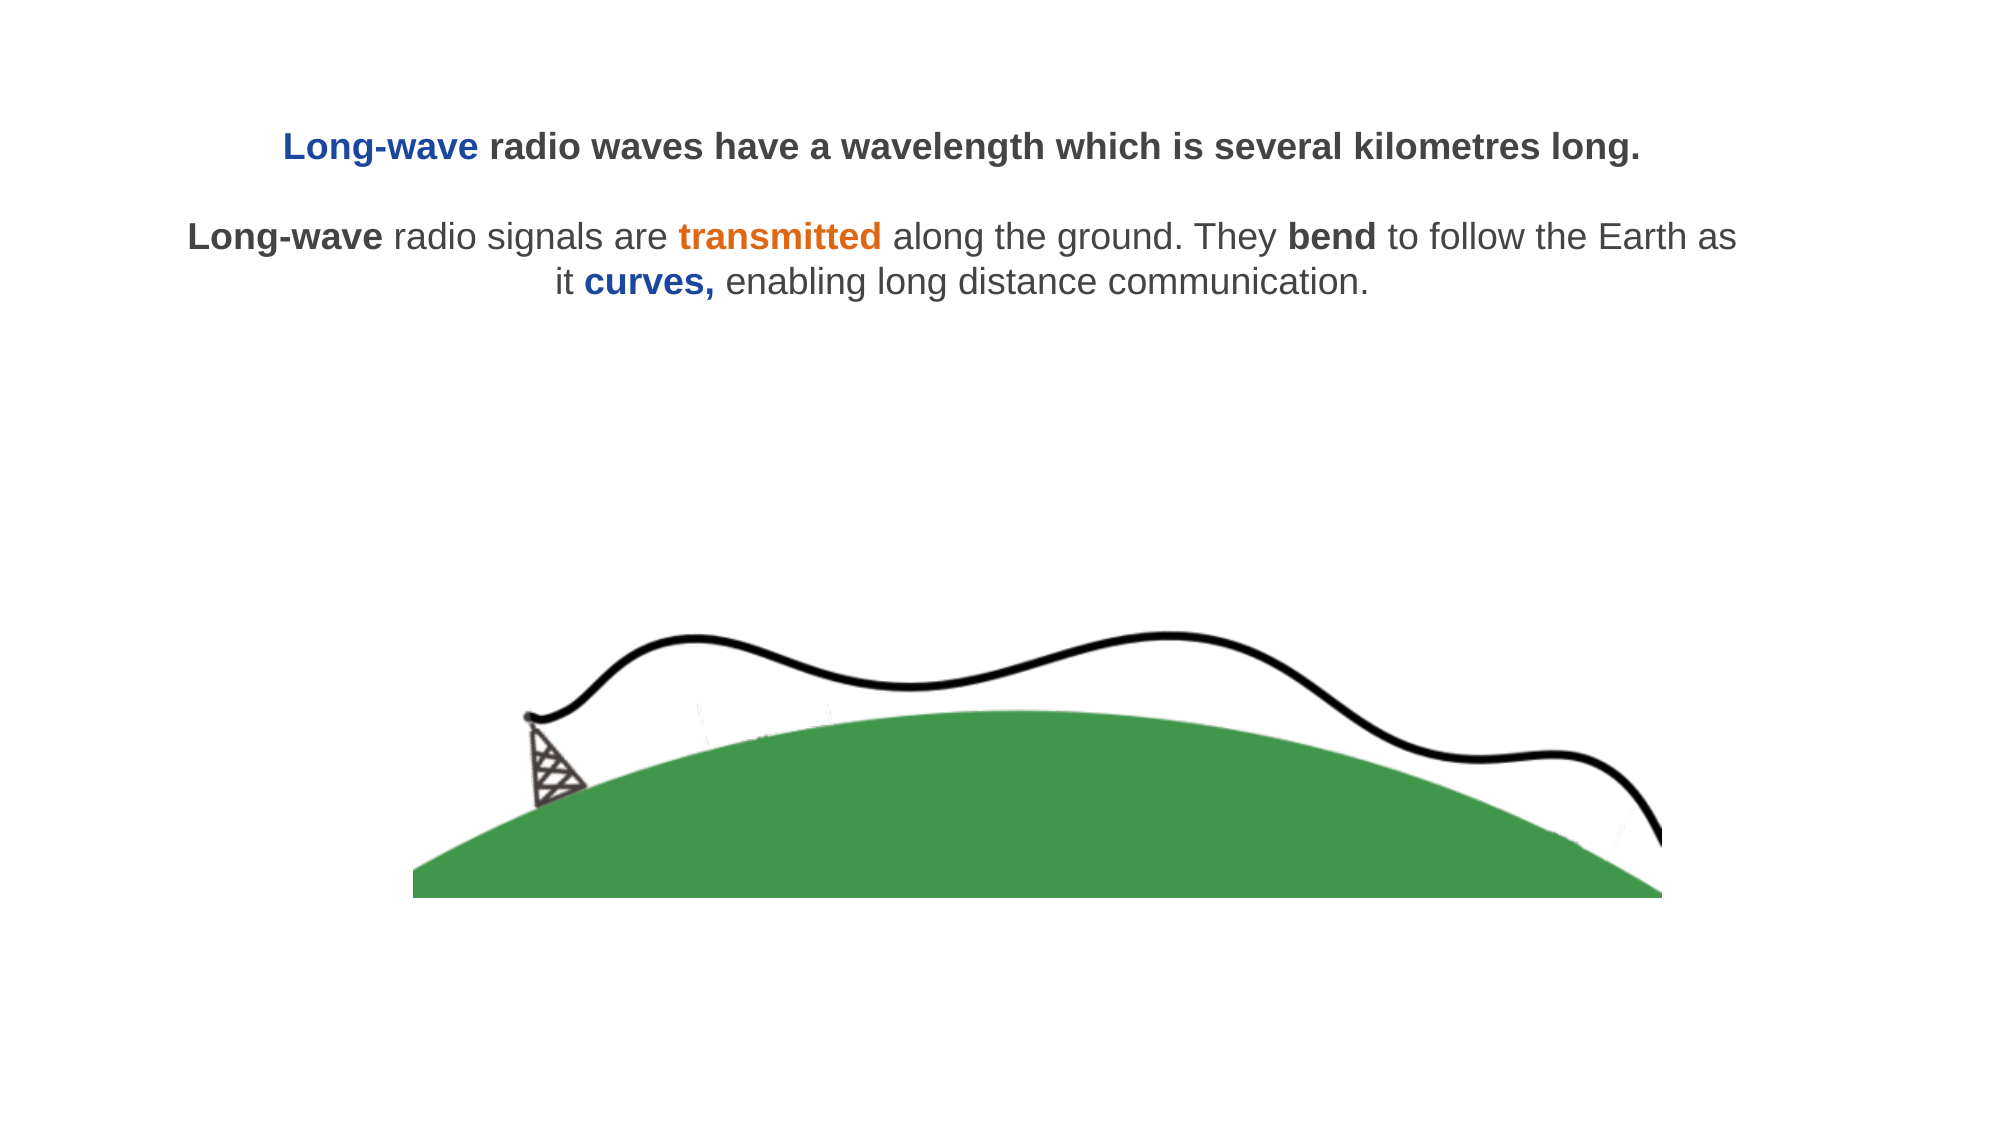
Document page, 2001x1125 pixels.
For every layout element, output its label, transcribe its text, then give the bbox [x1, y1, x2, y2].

picture [412, 578, 1662, 898]
text_box Long-wave radio waves have a wavelength which is several kilometres long. Long-wave radio signals are transmitted along the ground. They bend to follow the Earth as it curves, enabling long distance communication. [70, 114, 1855, 310]
